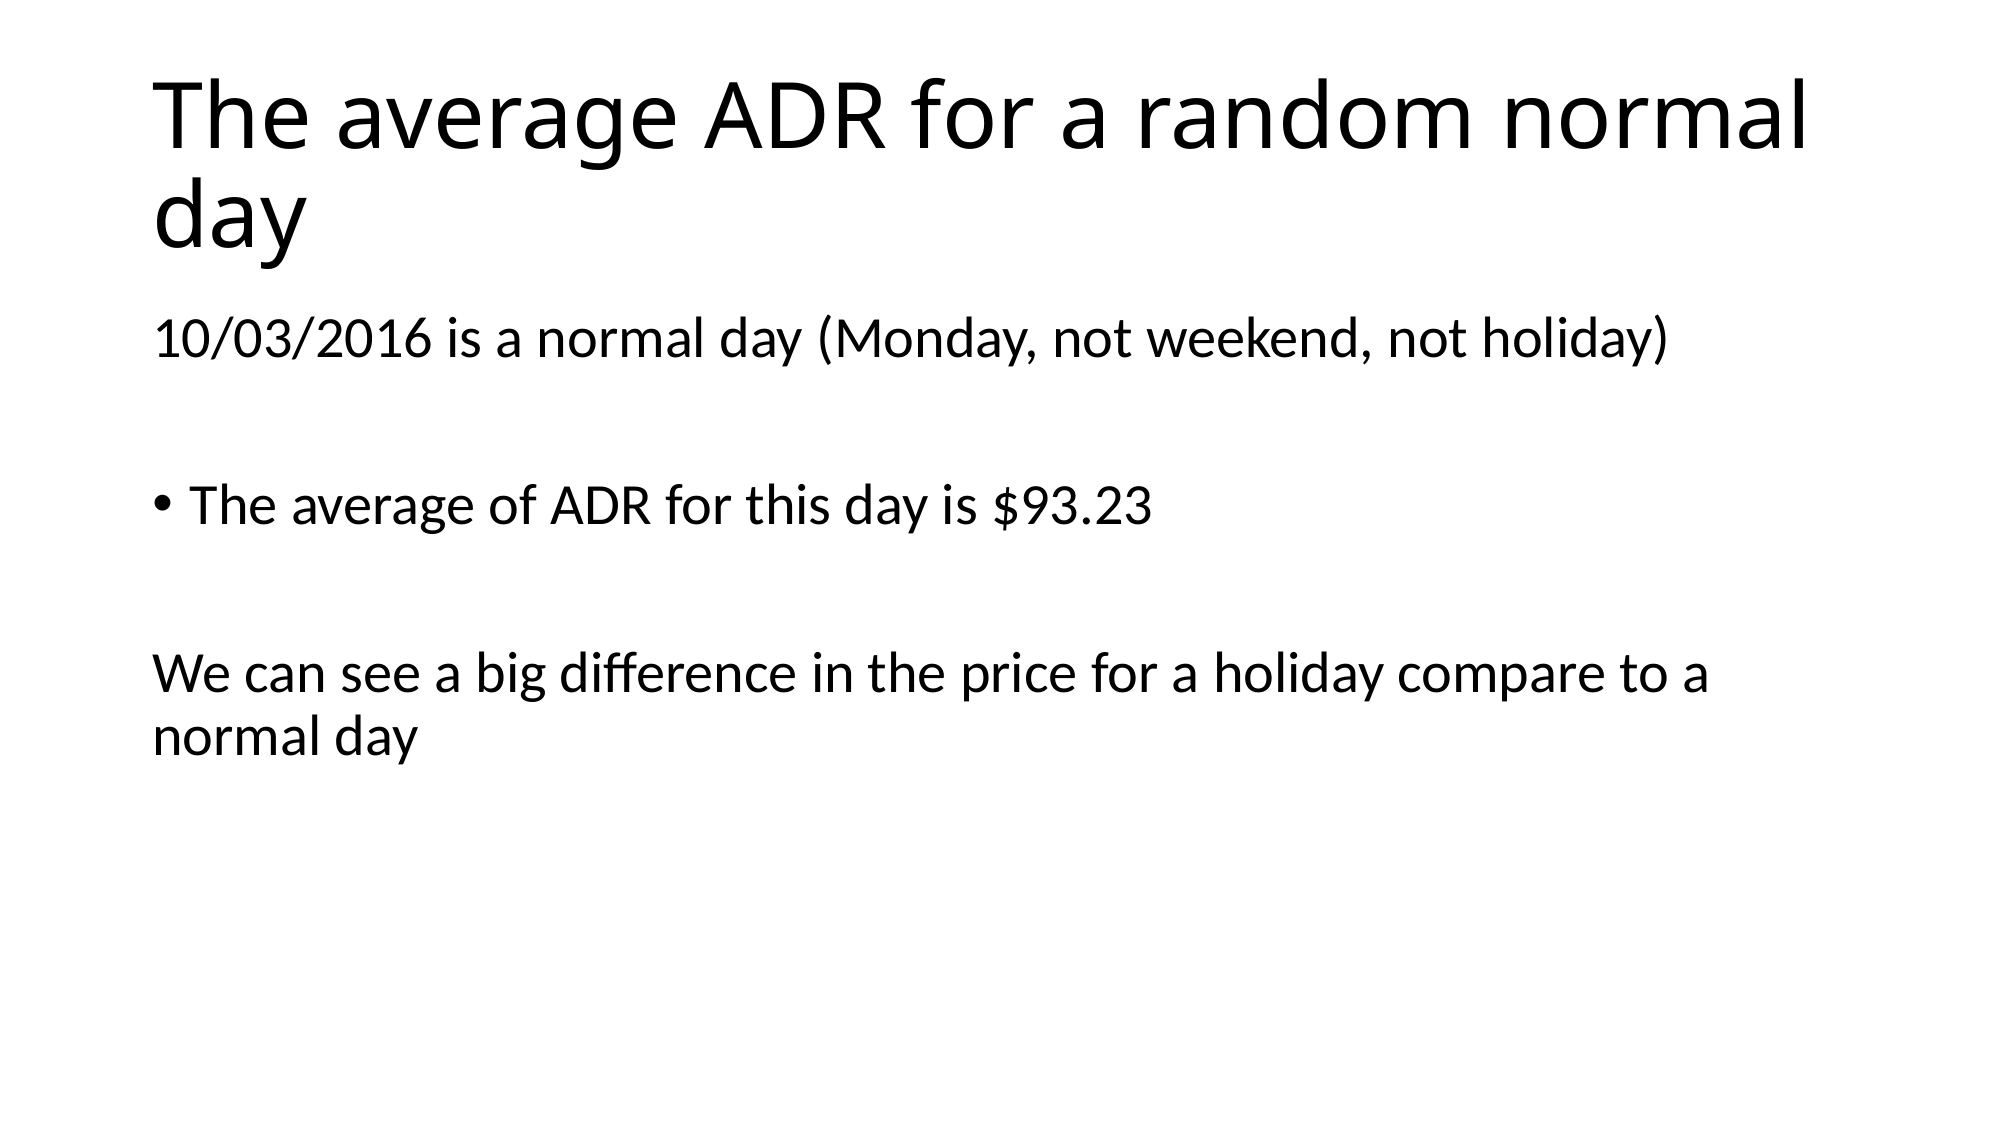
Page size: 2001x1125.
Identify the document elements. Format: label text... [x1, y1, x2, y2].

list 10/03/2016 is a normal day (Monday, not weekend, not holiday) The average of ADR for this day is $93.23 We can see a big difference in the price for a holiday compare to a normal day [137, 299, 1863, 1014]
title The average ADR for a random normal day [137, 59, 1863, 278]
